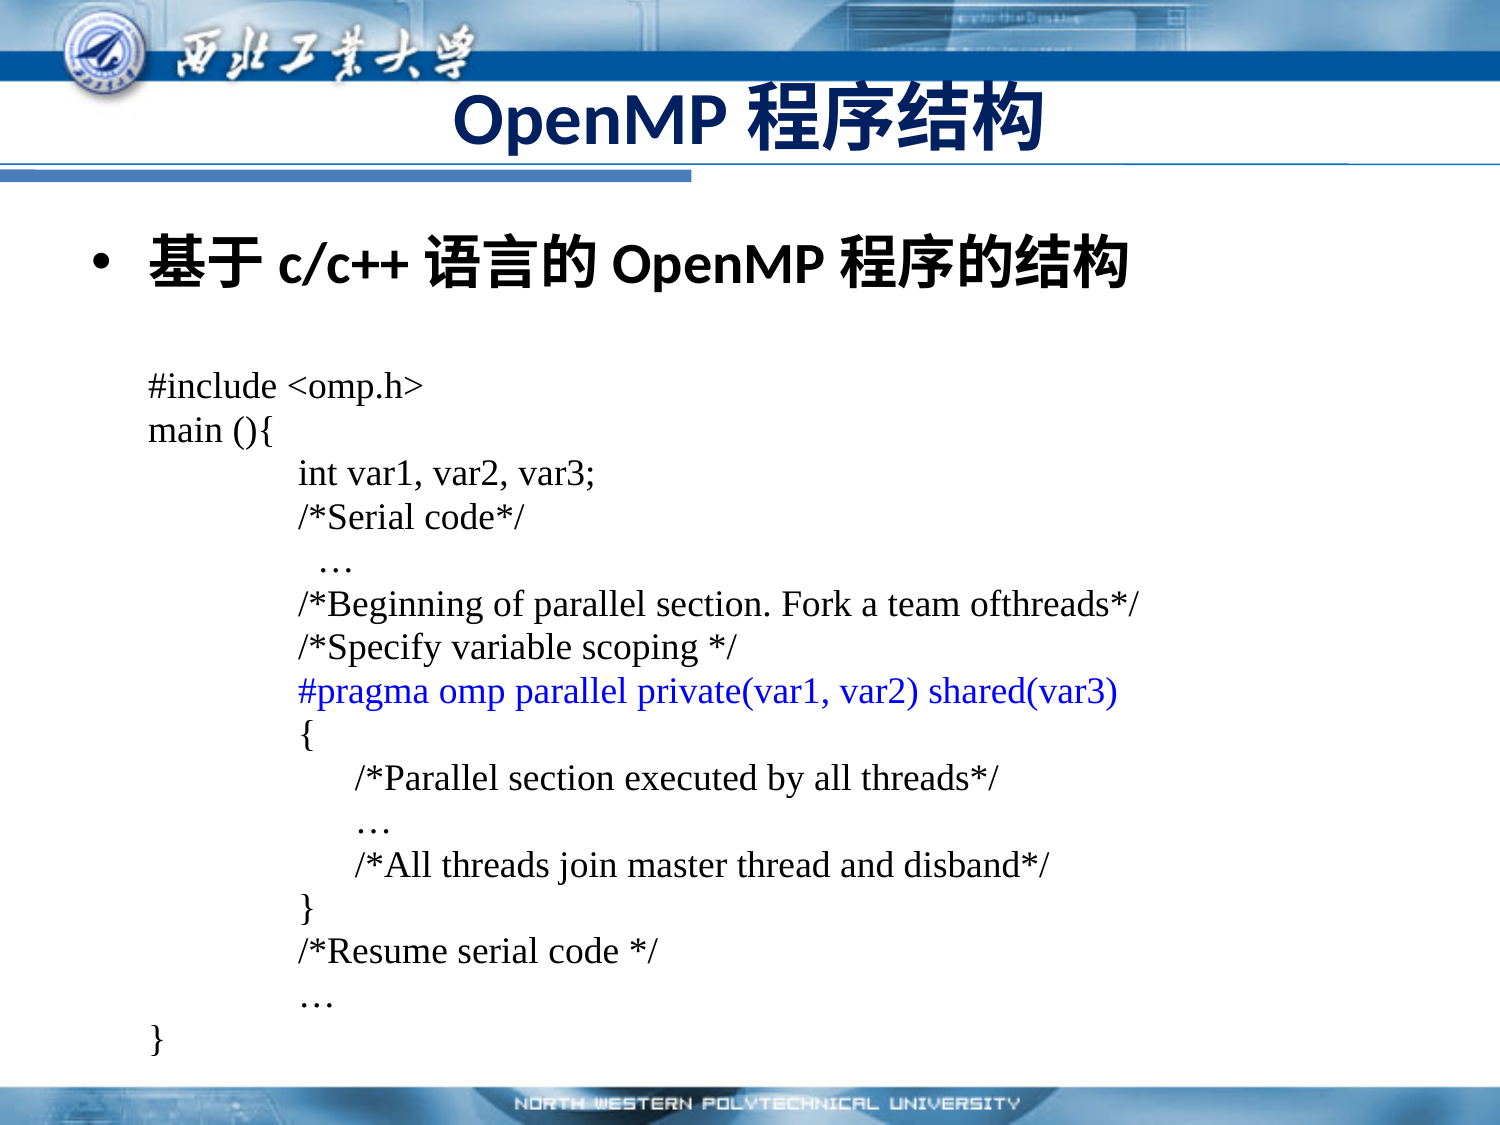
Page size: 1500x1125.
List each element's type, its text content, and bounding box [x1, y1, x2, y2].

title OpenMP程序结构 [75, 45, 1425, 185]
picture [0, 166, 1500, 1125]
picture [0, 1, 1500, 163]
picture [0, 165, 75, 169]
list 基于c/c++语言的OpenMP程序的结构 #include <omp.h> main (){ int var1, var2, var3; /*Serial code*/ … /*Beginning of parallel section. Fork a team ofthreads*/ /*Specify variable scoping */ #pragma omp parallel private(var1, var2) shared(var3) { /*Parallel section executed by all threads*/ … /*All threads join master thread and disband*/ } /*Resume serial code */ … } [76, 231, 1427, 1083]
